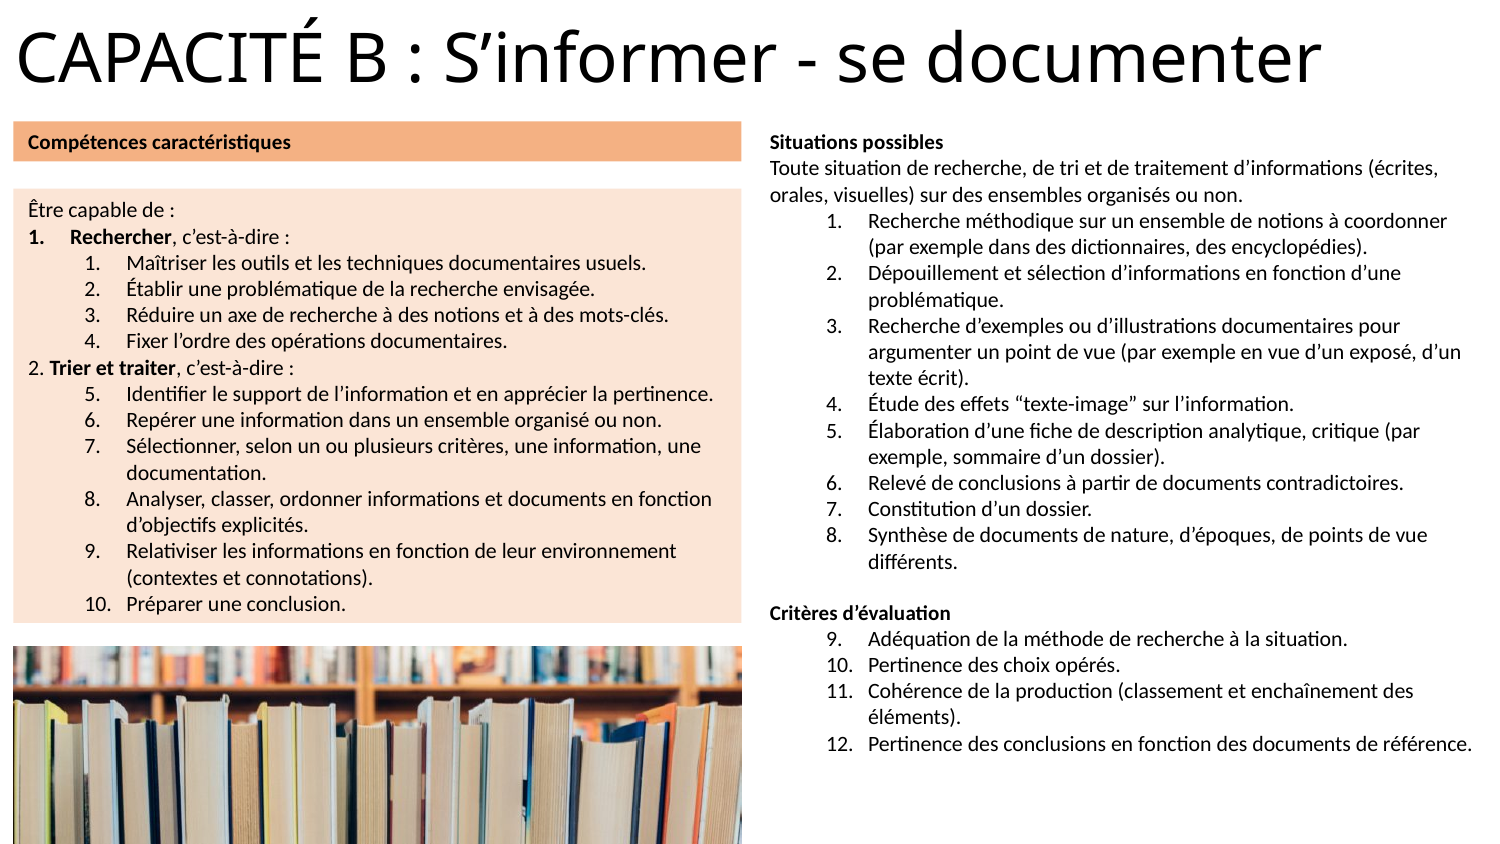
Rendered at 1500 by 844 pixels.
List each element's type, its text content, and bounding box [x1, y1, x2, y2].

title CAPACITÉ B : S’informer - se documenter [0, 0, 1500, 122]
picture [13, 645, 742, 844]
text_box Être capable de : Rechercher, c’est-à-dire : Maîtriser les outils et les techniques documentaires usuels. Établir une problématique de la recherche envisagée. Réduire un axe de recherche à des notions et à des mots-clés. Fixer l’ordre des opérations documentaires. 2. Trier et traiter, c’est-à-dire : Identifier le support de l’information et en apprécier la pertinence. Repérer une information dans un ensemble organisé ou non. Sélectionner, selon un ou plusieurs critères, une information, une documentation. Analyser, classer, ordonner informations et documents en fonction d’objectifs explicités. Relativiser les informations en fonction de leur environnement (contextes et connotations). Préparer une conclusion. [13, 188, 742, 623]
text_box Compétences caractéristiques [13, 121, 742, 162]
text_box Situations possibles Toute situation de recherche, de tri et de traitement d’informations (écrites, orales, visuelles) sur des ensembles organisés ou non. Recherche méthodique sur un ensemble de notions à coordonner (par exemple dans des dictionnaires, des encyclopédies). Dépouillement et sélection d’informations en fonction d’une problématique. Recherche d’exemples ou d’illustrations documentaires pour argumenter un point de vue (par exemple en vue d’un exposé, d’un texte écrit). Étude des effets “texte-image” sur l’information. Élaboration d’une fiche de description analytique, critique (par exemple, sommaire d’un dossier). Relevé de conclusions à partir de documents contradictoires. Constitution d’un dossier. Synthèse de documents de nature, d’époques, de points de vue différents. Critères d’évaluation Adéquation de la méthode de recherche à la situation. Pertinence des choix opérés. Cohérence de la production (classement et enchaînement des éléments). Pertinence des conclusions en fonction des documents de référence. [754, 121, 1498, 763]
